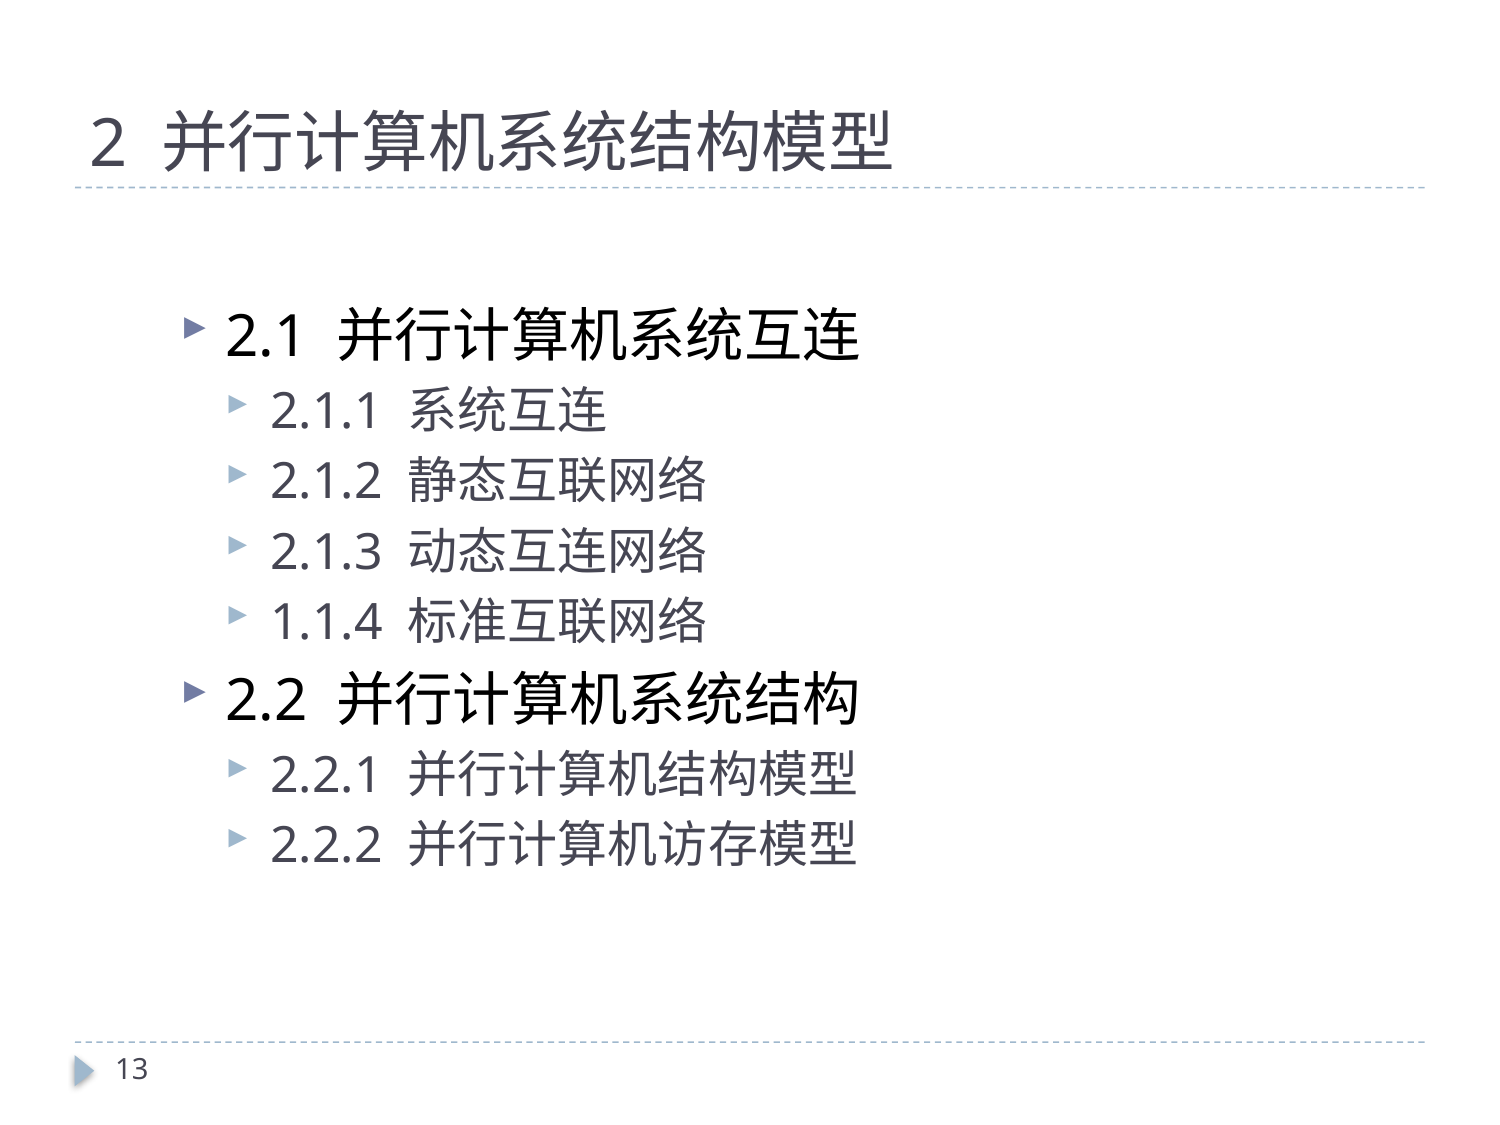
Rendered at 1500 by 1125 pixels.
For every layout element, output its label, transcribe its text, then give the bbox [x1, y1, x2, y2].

list 2.1 并行计算机系统互连 2.1.1 系统互连 2.1.2 静态互联网络 2.1.3 动态互连网络 1.1.4 标准互联网络 2.2 并行计算机系统结构 2.2.1 并行计算机结构模型 2.2.2 并行计算机访存模型 [165, 290, 1335, 1012]
slide_number 13 [100, 1042, 426, 1103]
title 2 并行计算机系统结构模型 [75, 24, 1425, 188]
